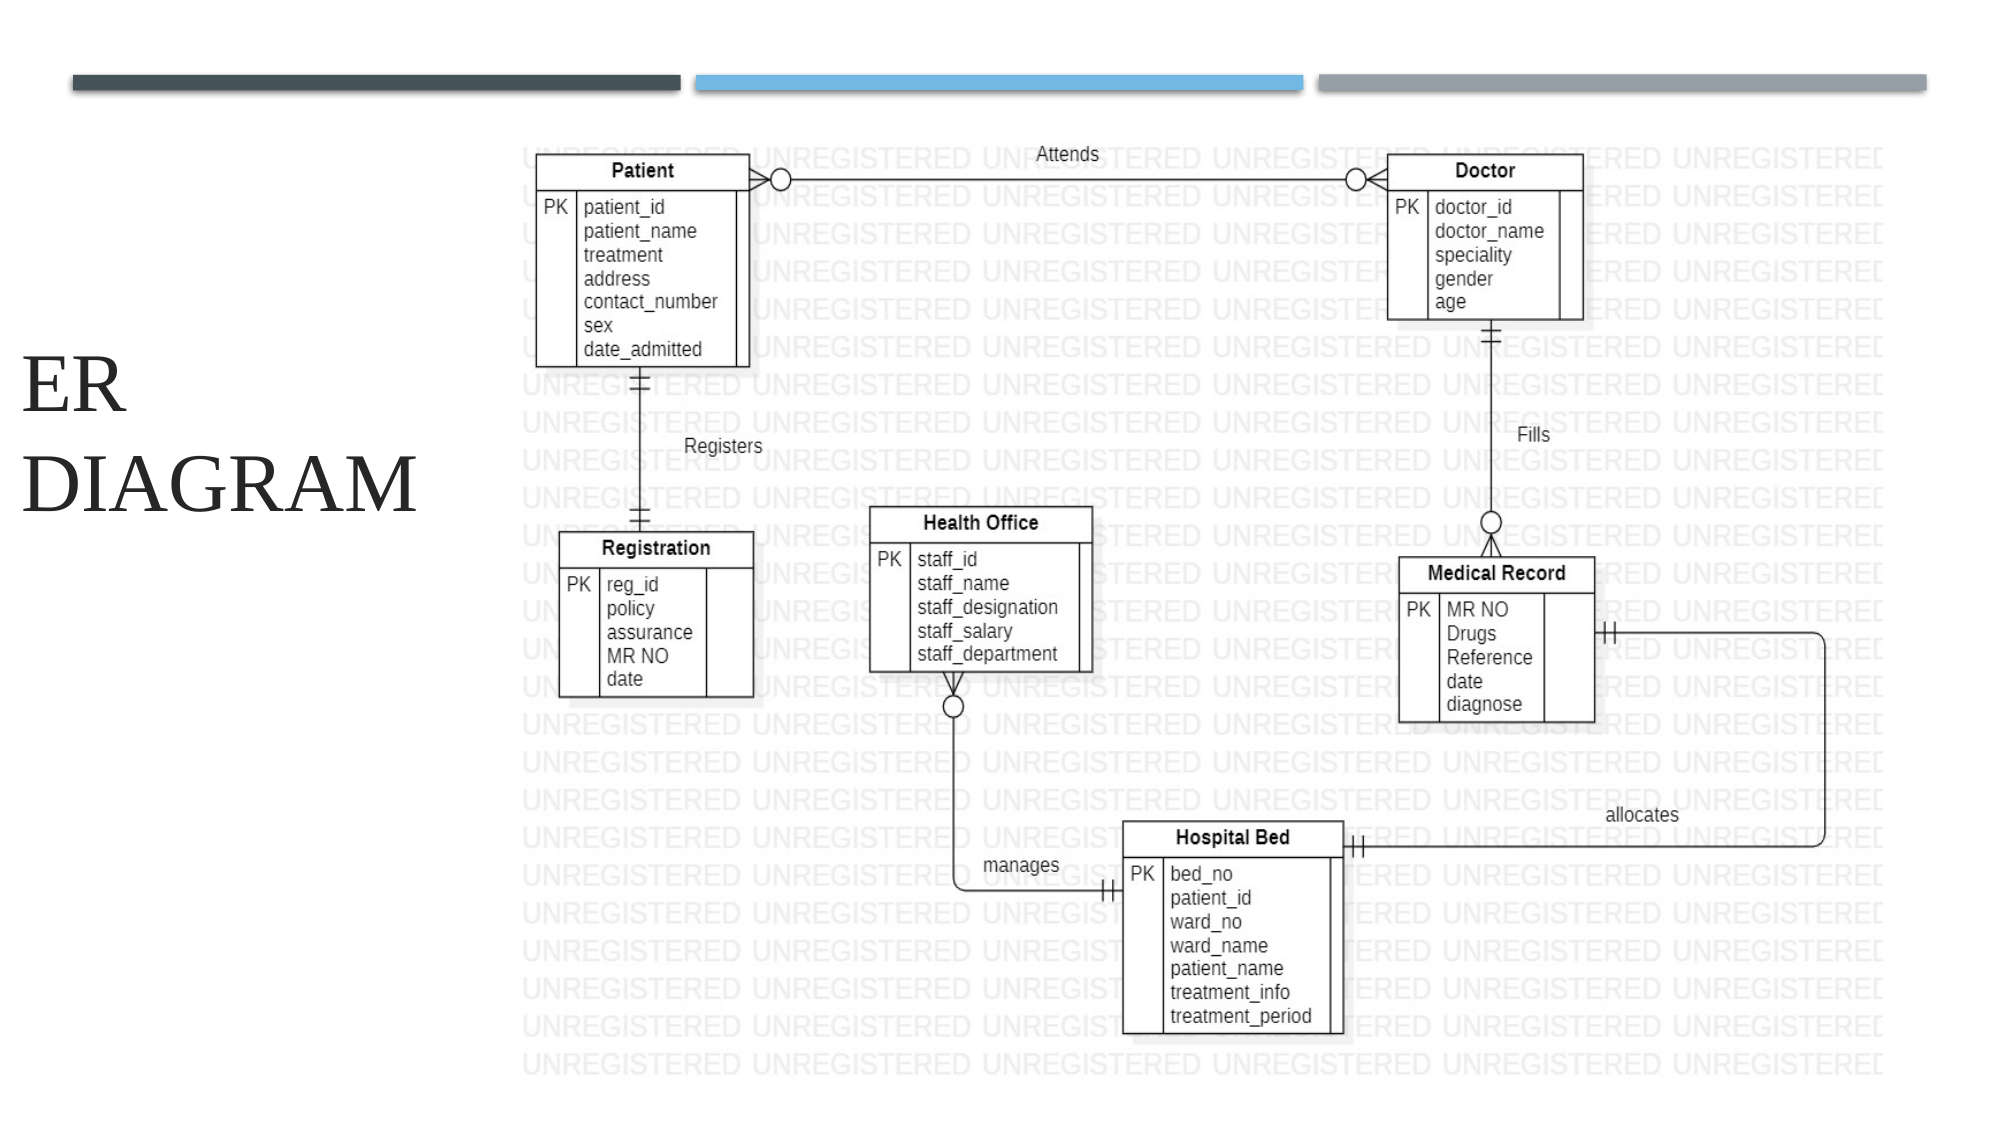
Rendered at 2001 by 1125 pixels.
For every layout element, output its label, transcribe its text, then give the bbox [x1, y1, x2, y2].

title ER Diagram [6, 261, 491, 536]
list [521, 131, 1884, 1097]
